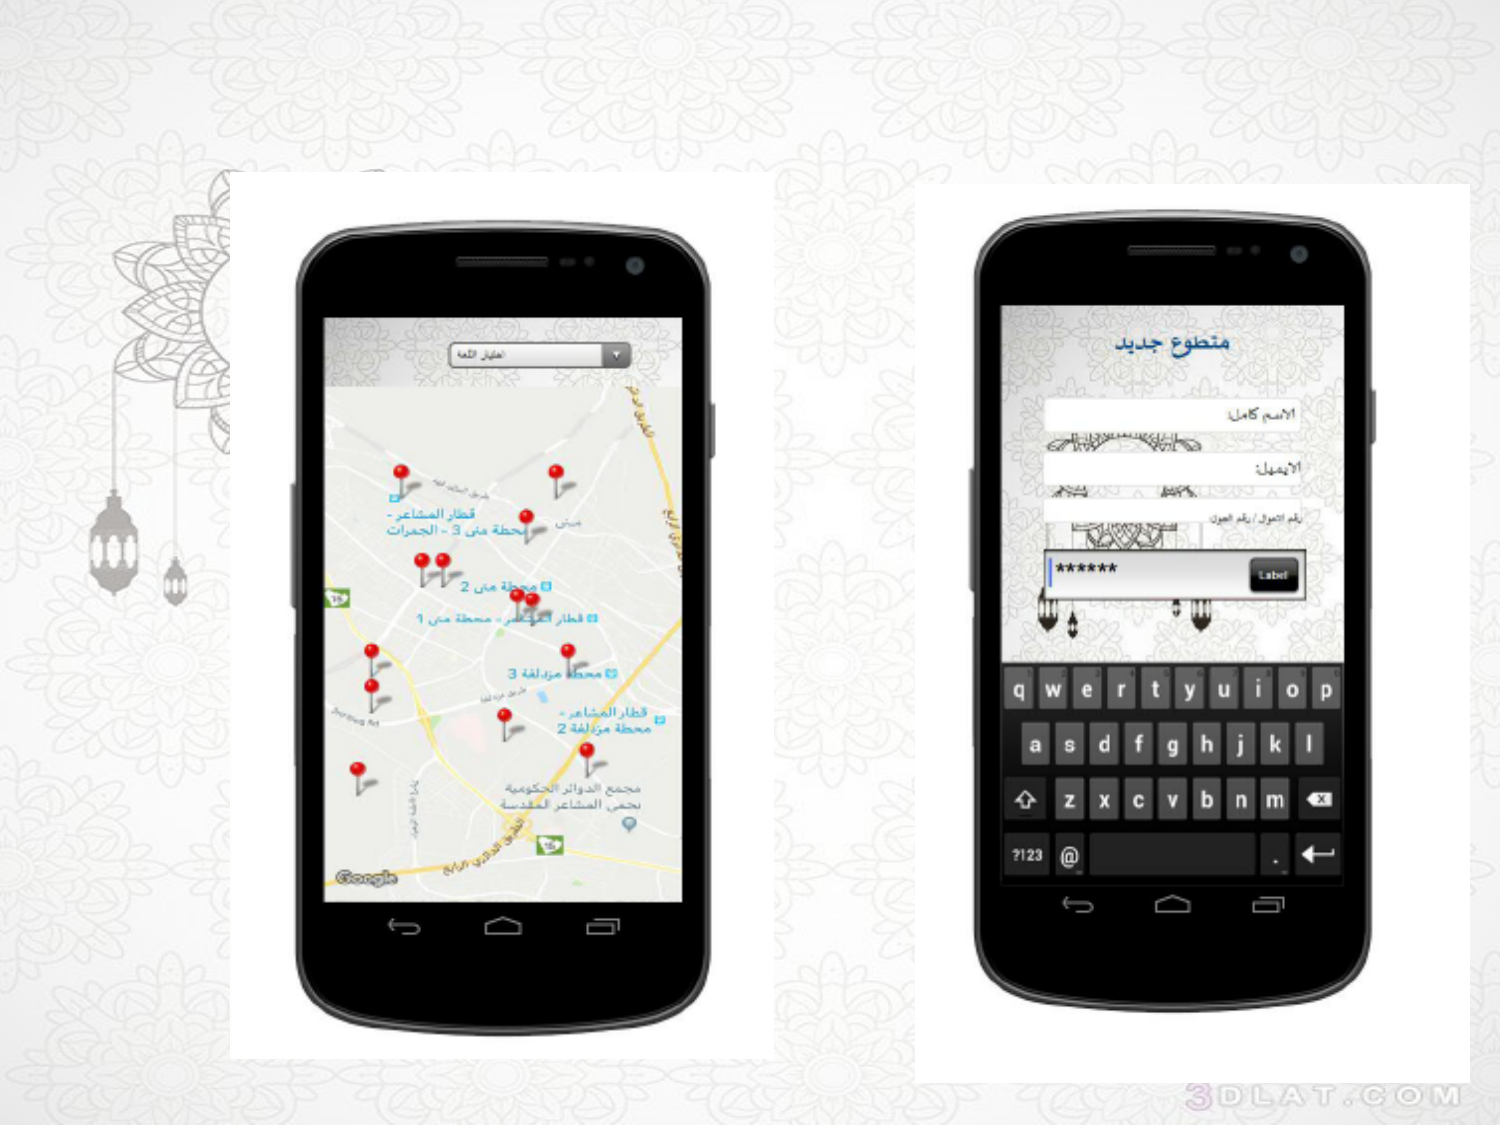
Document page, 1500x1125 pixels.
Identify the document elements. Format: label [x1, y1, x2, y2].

picture [229, 172, 774, 1059]
list [915, 184, 1470, 1083]
